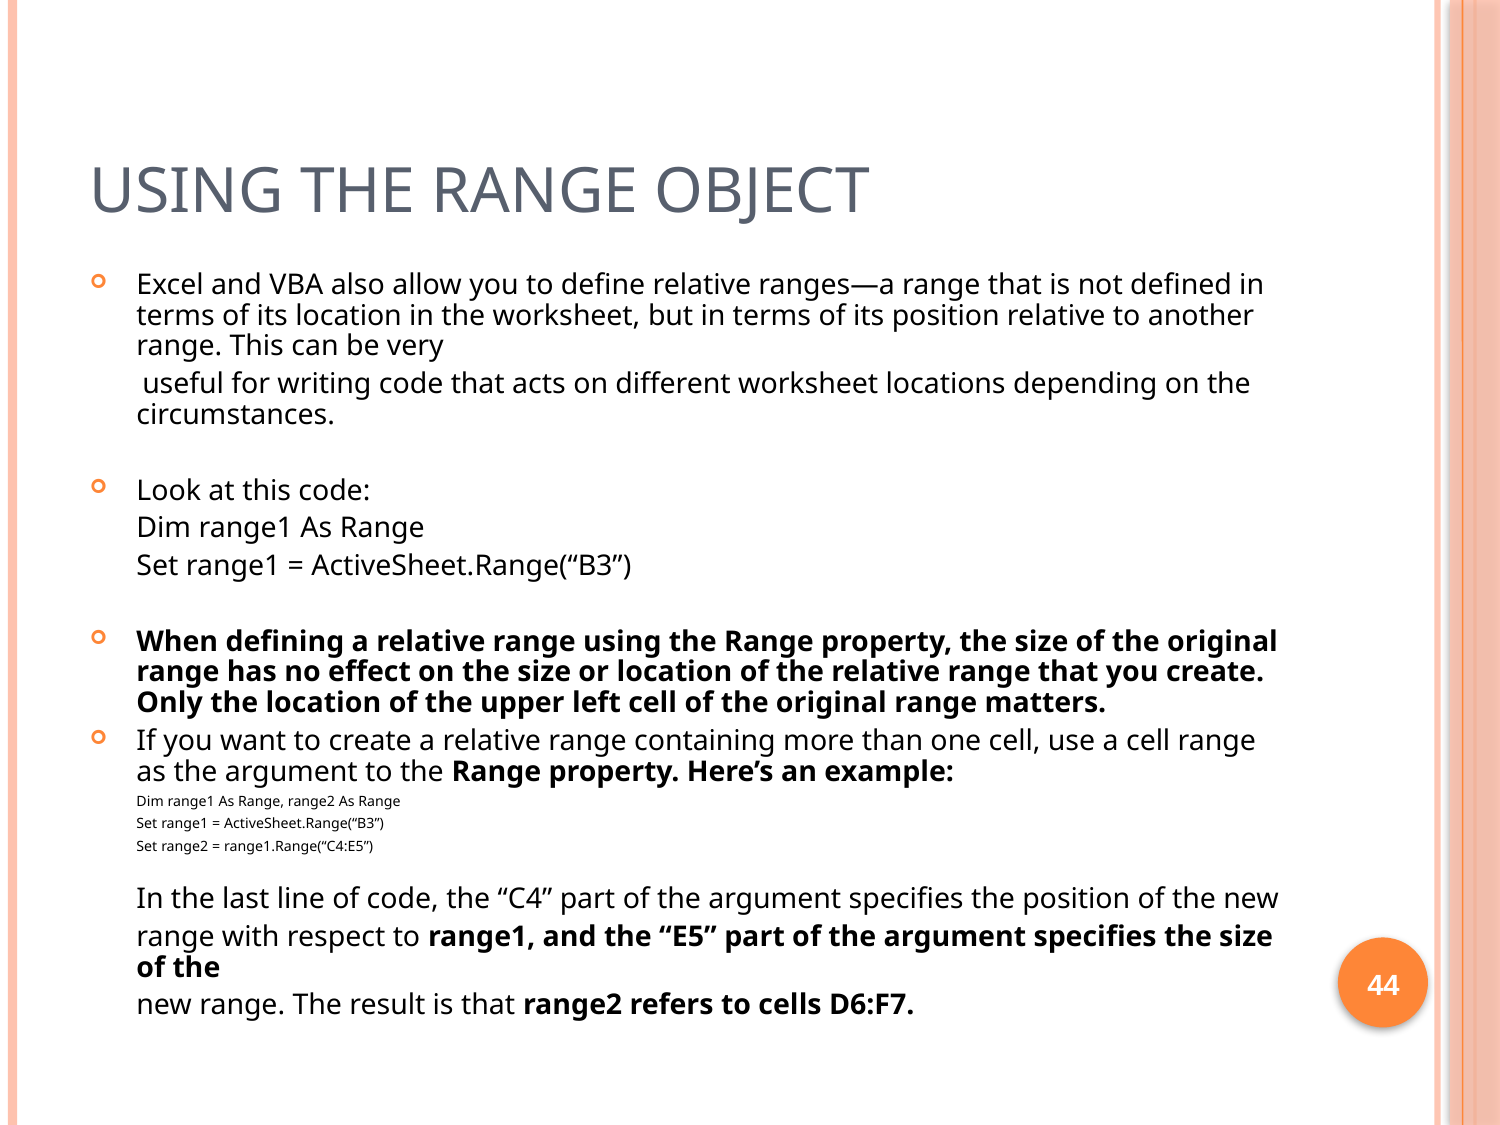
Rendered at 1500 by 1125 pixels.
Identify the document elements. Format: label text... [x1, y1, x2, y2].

list Excel and VBA also allow you to define relative ranges—a range that is not defined in terms of its location in the worksheet, but in terms of its position relative to another range. This can be very useful for writing code that acts on different worksheet locations depending on the circumstances. Look at this code: Dim range1 As Range Set range1 = ActiveSheet.Range(“B3”) When defining a relative range using the Range property, the size of the original range has no effect on the size or location of the relative range that you create. Only the location of the upper left cell of the original range matters. If you want to create a relative range containing more than one cell, use a cell range as the argument to the Range property. Here’s an example: Dim range1 As Range, range2 As Range Set range1 = ActiveSheet.Range(“B3”) Set range2 = range1.Range(“C4:E5”) In the last line of code, the “C4” part of the argument specifies the position of the new range with respect to range1, and the “E5” part of the argument specifies the size of the new range. The result is that range2 refers to cells D6:F7. [75, 262, 1300, 1062]
title Using the Range object [75, 45, 1300, 233]
slide_number 44 [1333, 940, 1434, 1027]
